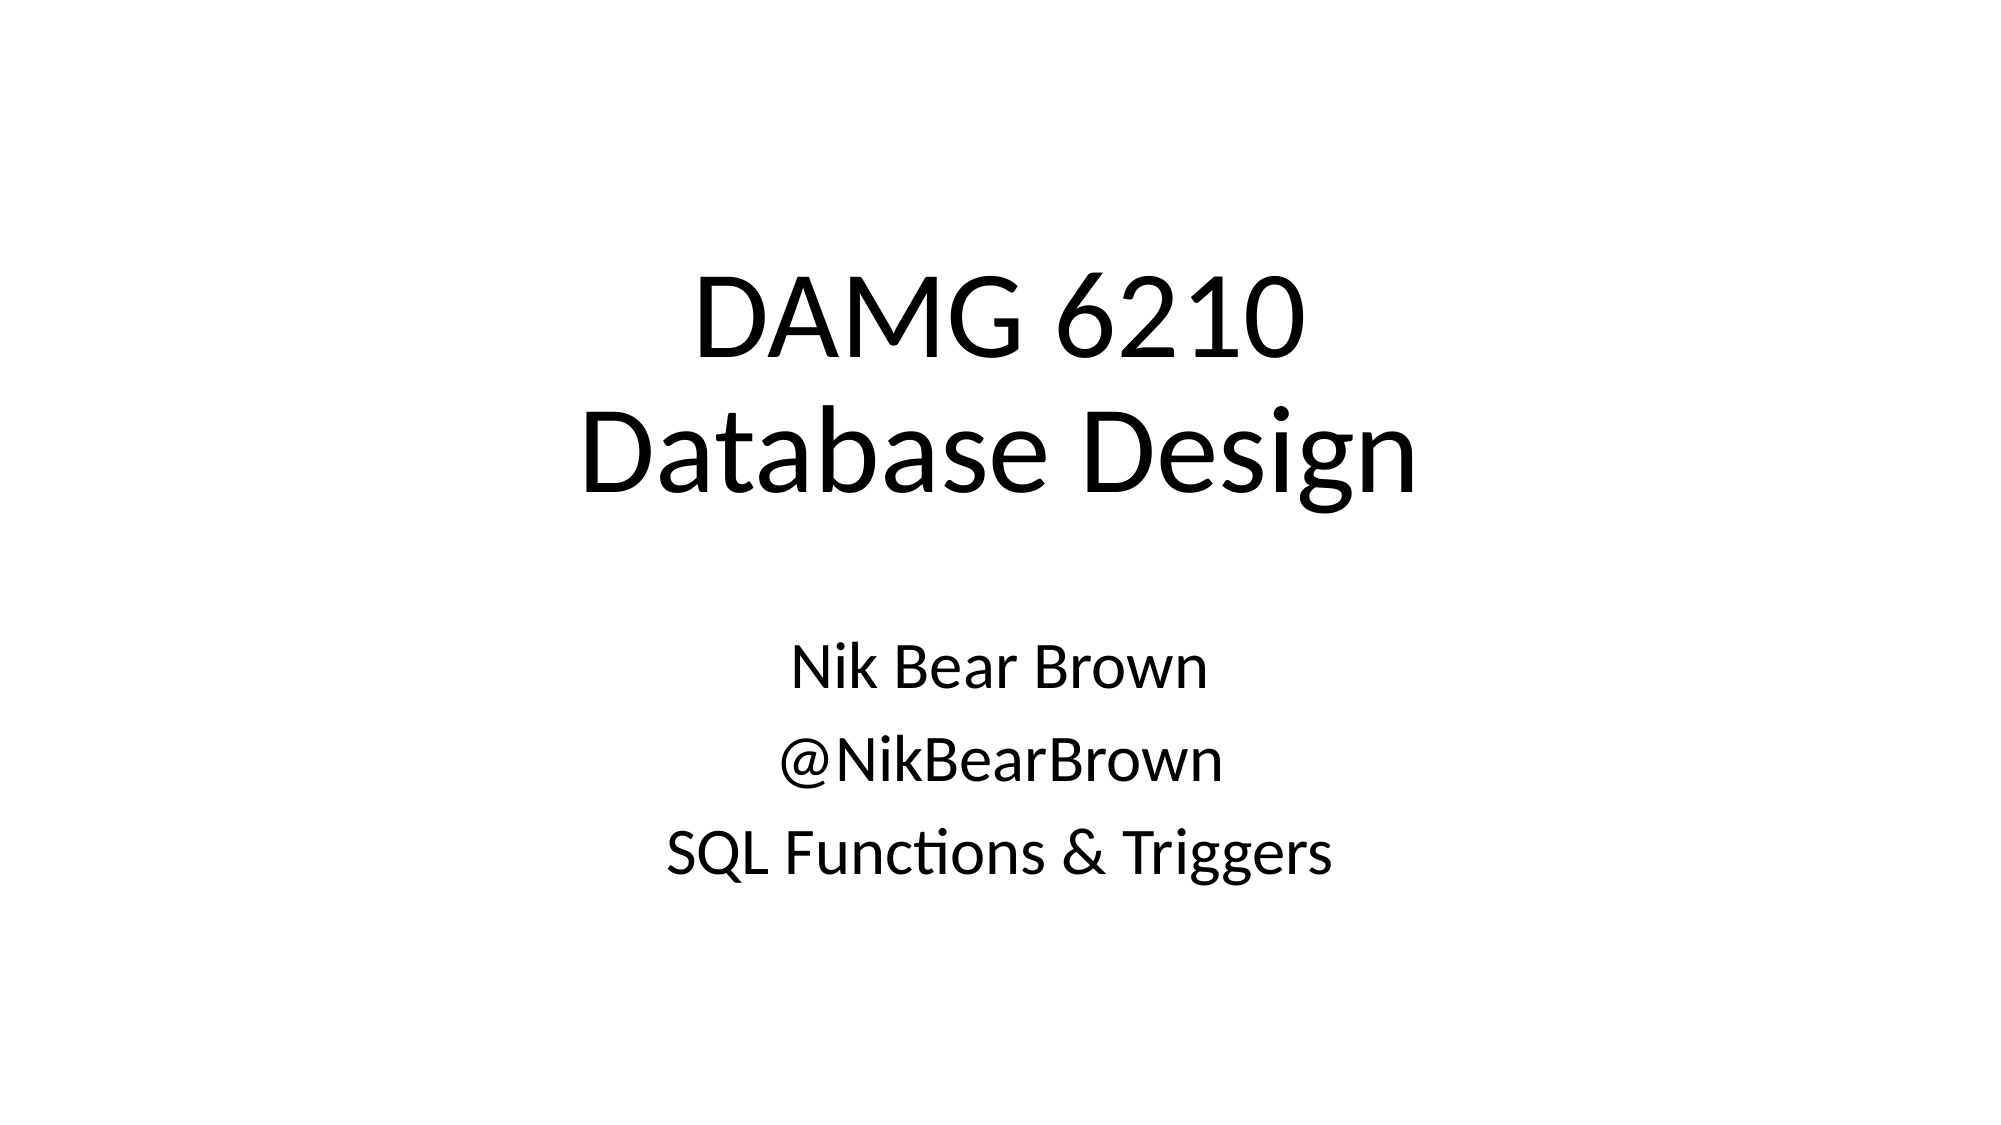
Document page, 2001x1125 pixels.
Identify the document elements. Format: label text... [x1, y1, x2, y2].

title DAMG 6210 Database Design [249, 135, 1750, 527]
subtitle Nik Bear Brown @NikBearBrown SQL Functions & Triggers [249, 623, 1750, 1061]
